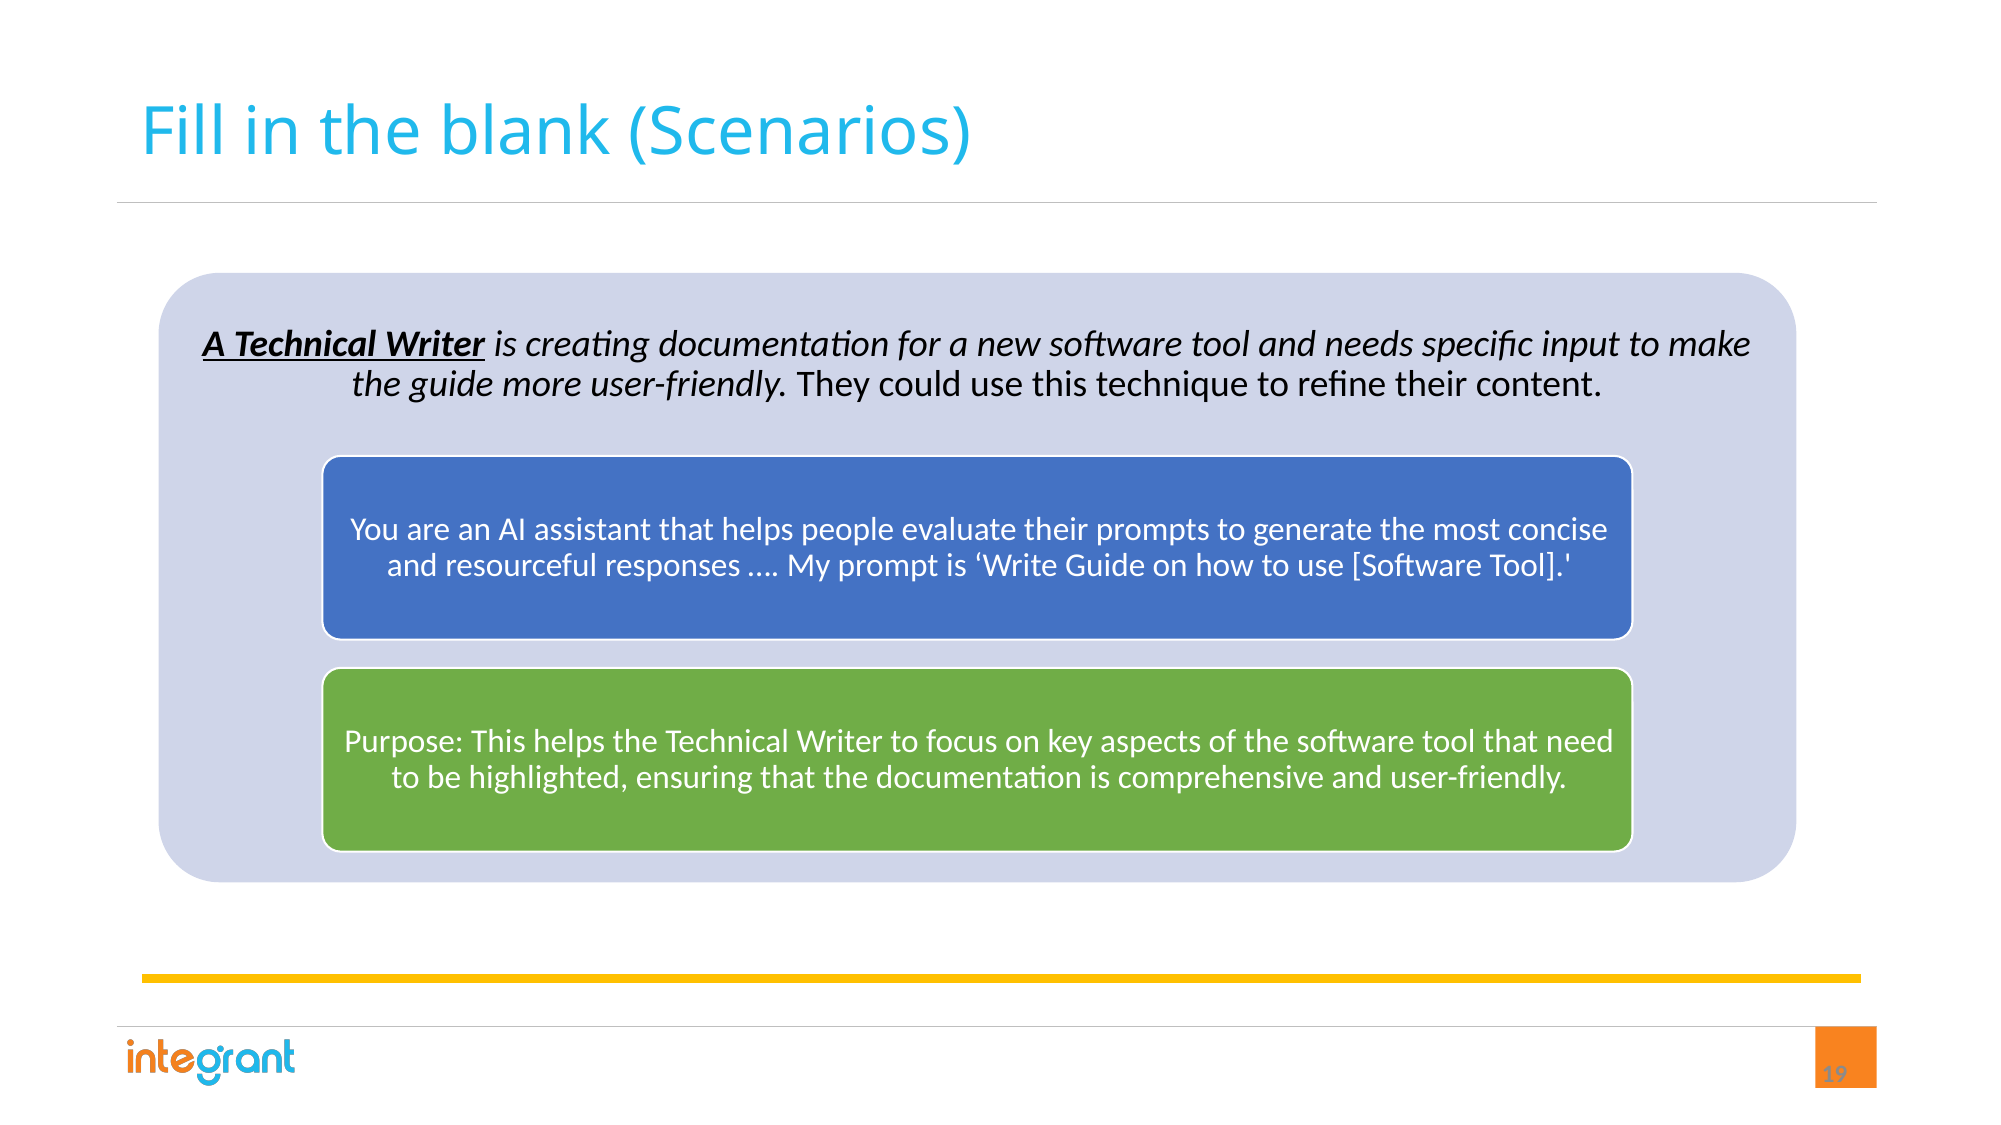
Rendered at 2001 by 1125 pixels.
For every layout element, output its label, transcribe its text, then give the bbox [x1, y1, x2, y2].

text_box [158, 272, 1797, 883]
slide_number 19 [1412, 1042, 1863, 1103]
picture [123, 1035, 298, 1088]
text_box Fill in the blank (Scenarios) [125, 80, 1922, 176]
